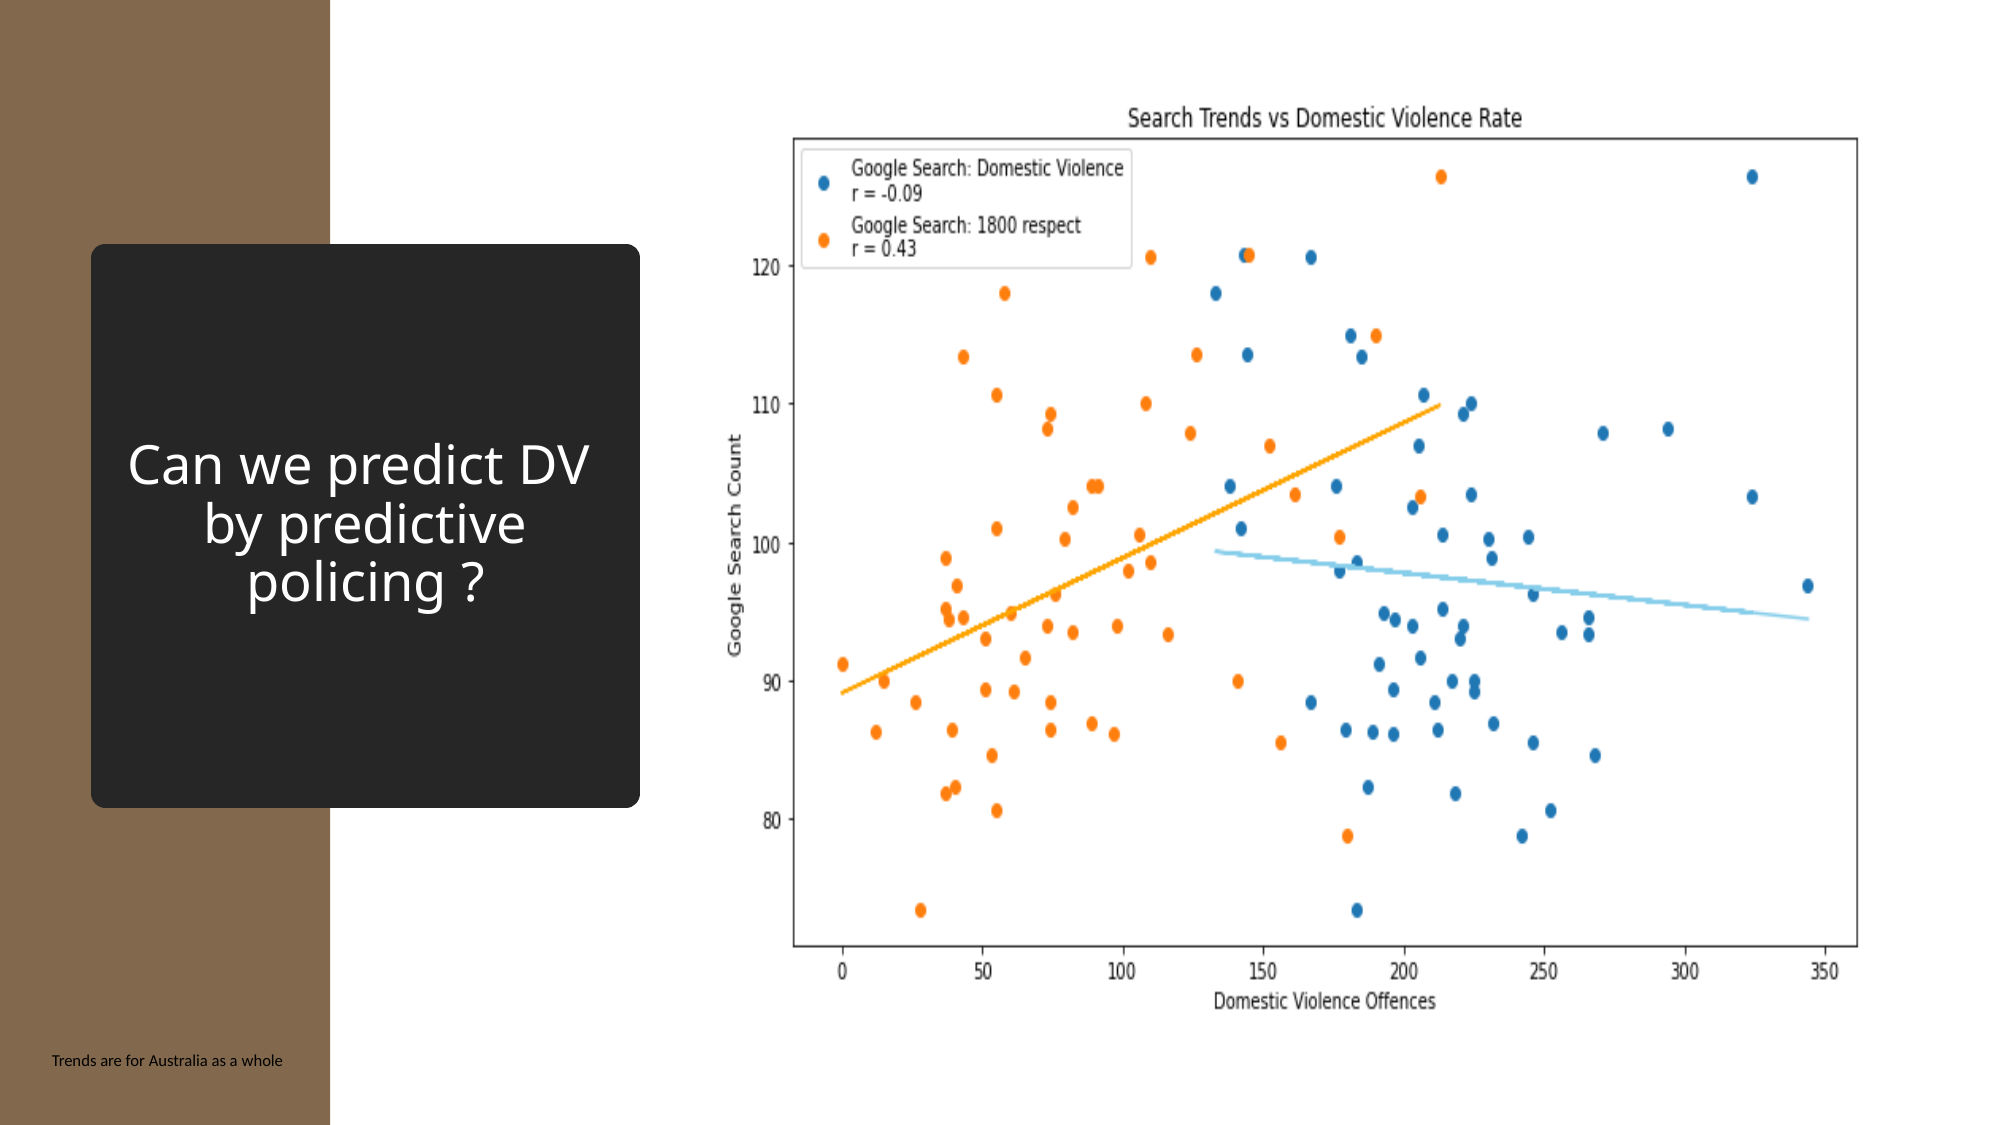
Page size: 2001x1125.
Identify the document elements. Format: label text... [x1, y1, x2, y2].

text_box Trends are for Australia as a whole [37, 1042, 671, 1078]
picture [671, 28, 1963, 1107]
text_box [0, 0, 331, 1125]
title Can we predict DV by predictive policing ? [105, 257, 626, 794]
